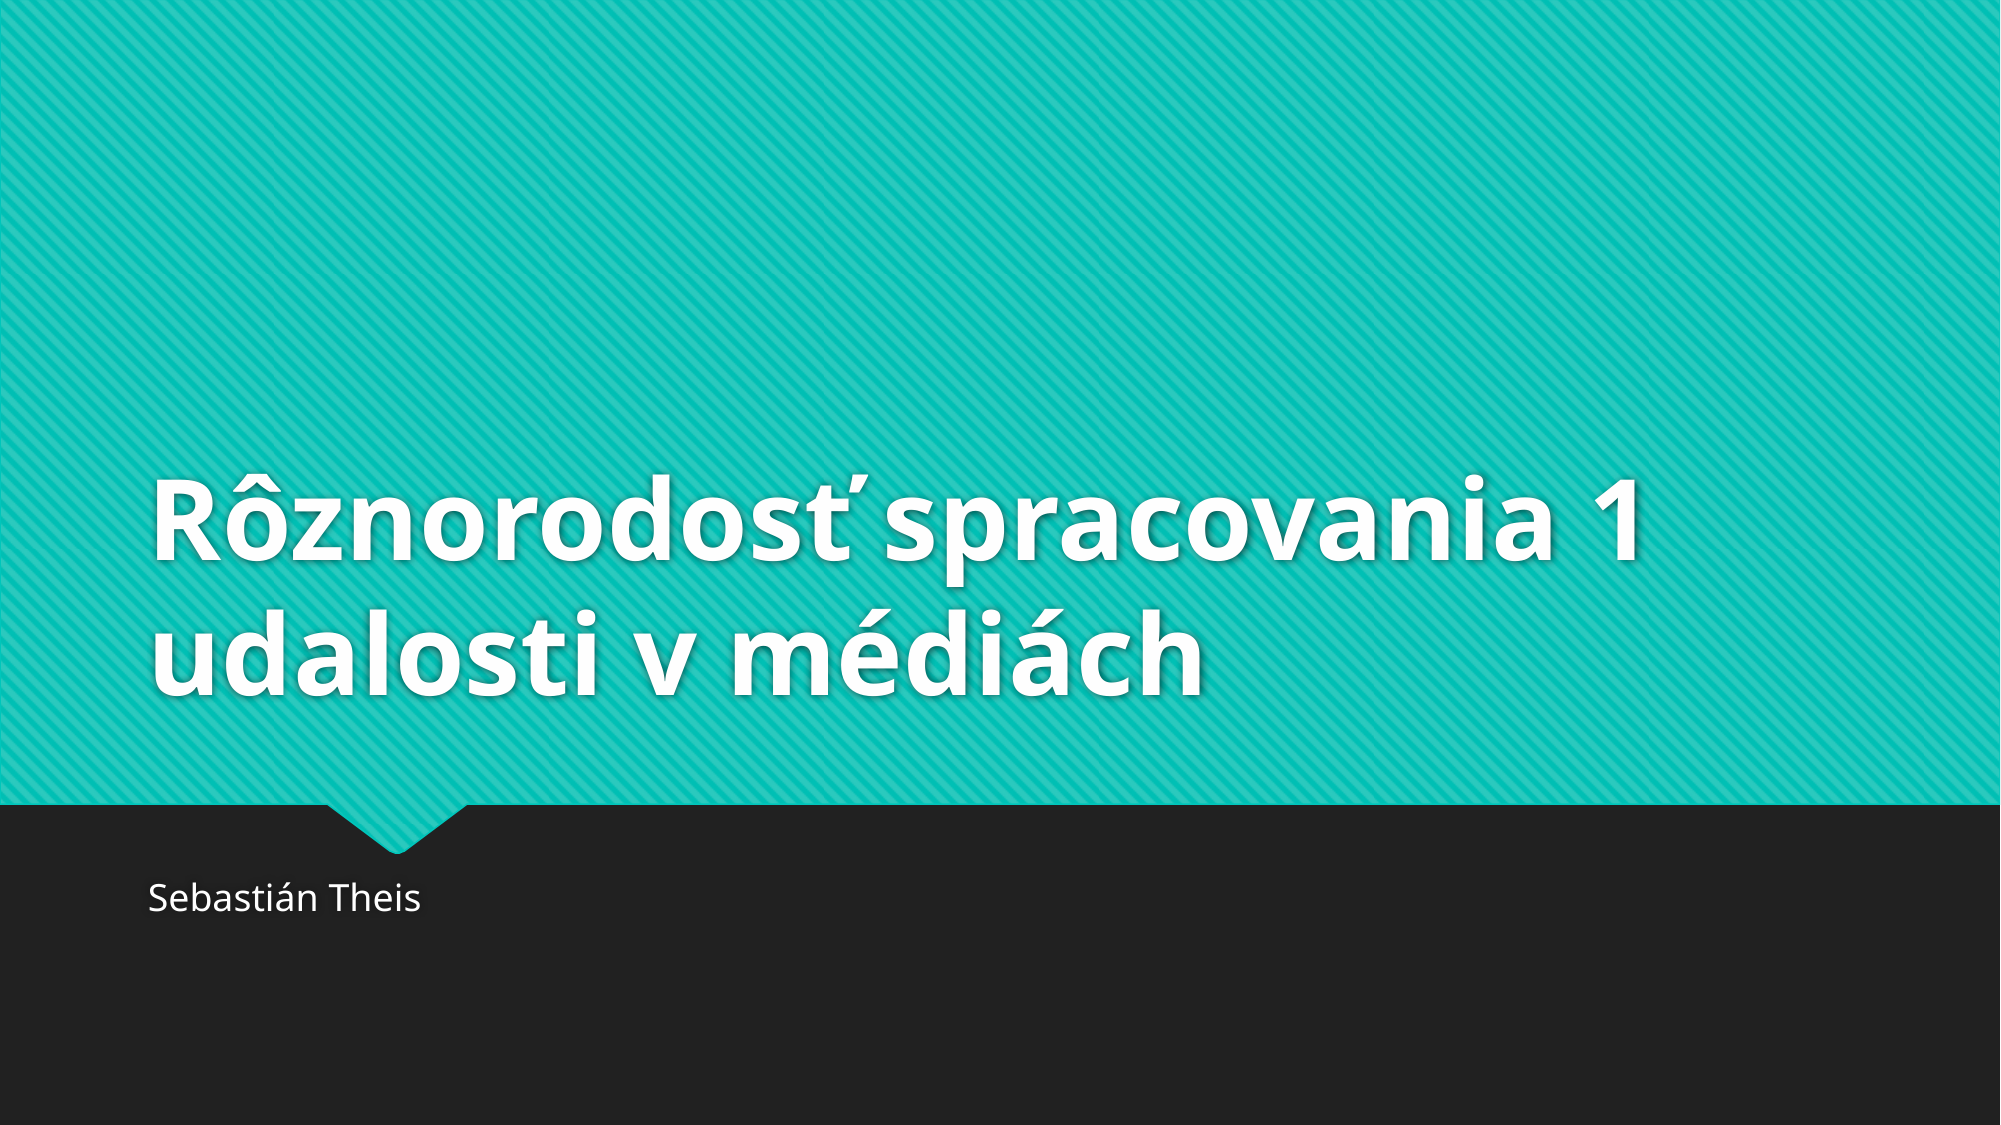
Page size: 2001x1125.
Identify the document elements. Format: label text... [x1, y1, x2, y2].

subtitle Sebastián Theis [132, 866, 1868, 938]
title Rôznorodosť spracovania 1 udalosti v médiách [132, 237, 1868, 726]
